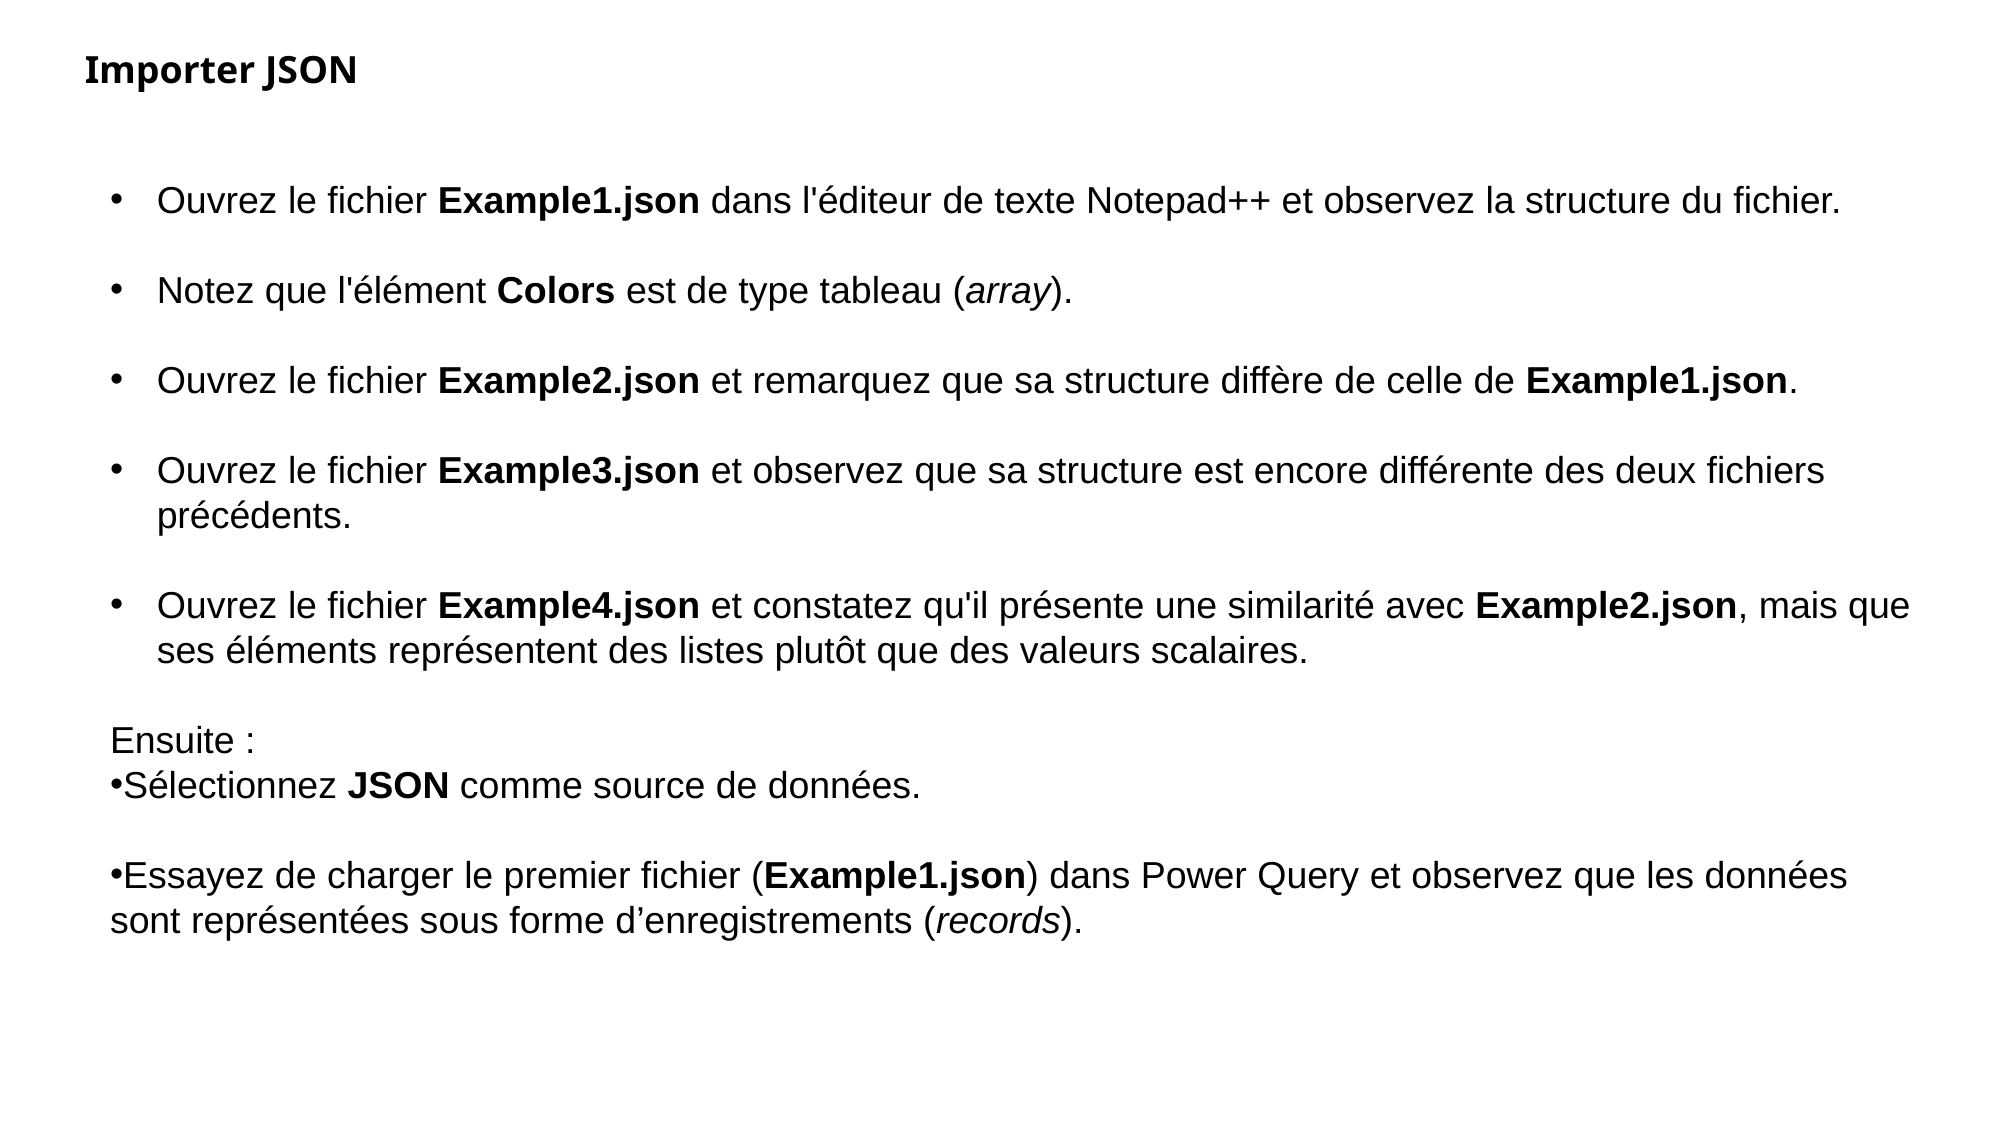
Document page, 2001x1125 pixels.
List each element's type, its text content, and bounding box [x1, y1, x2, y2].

text_box Ouvrez le fichier Example1.json dans l'éditeur de texte Notepad++ et observez la structure du fichier. Notez que l'élément Colors est de type tableau (array). Ouvrez le fichier Example2.json et remarquez que sa structure diffère de celle de Example1.json. Ouvrez le fichier Example3.json et observez que sa structure est encore différente des deux fichiers précédents. Ouvrez le fichier Example4.json et constatez qu'il présente une similarité avec Example2.json, mais que ses éléments représentent des listes plutôt que des valeurs scalaires. Ensuite : Sélectionnez JSON comme source de données. Essayez de charger le premier fichier (Example1.json) dans Power Query et observez que les données sont représentées sous forme d’enregistrements (records). [94, 123, 1942, 994]
text_box Importer JSON [69, 35, 374, 99]
